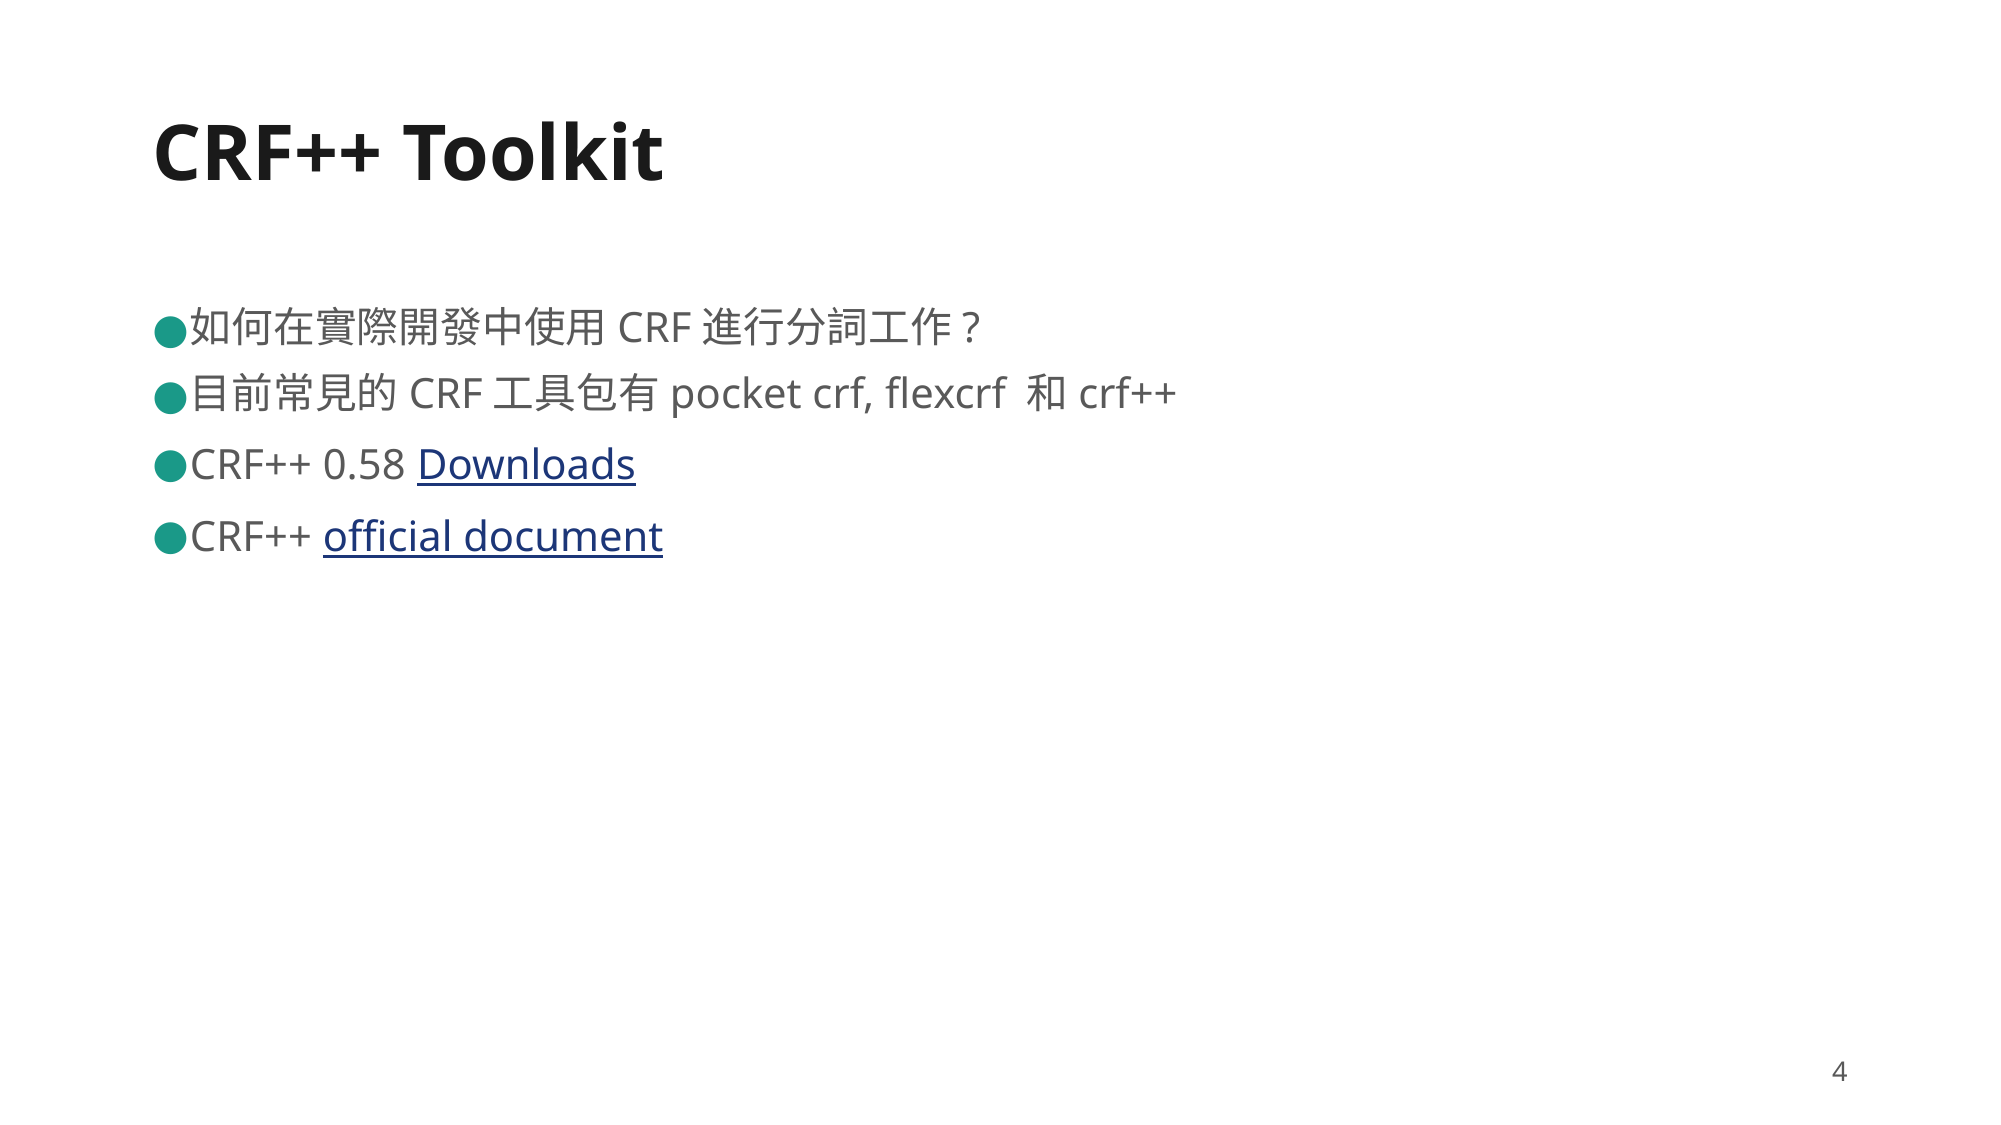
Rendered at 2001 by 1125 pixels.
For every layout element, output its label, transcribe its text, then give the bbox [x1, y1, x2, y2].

slide_number ‹#› [1412, 1042, 1863, 1103]
title CRF++ Toolkit [137, 93, 1863, 299]
list 如何在實際開發中使用CRF進行分詞工作? 目前常見的CRF工具包有pocket crf, flexcrf 和crf++ CRF++ 0.58 Downloads CRF++ official document [137, 299, 1863, 1014]
